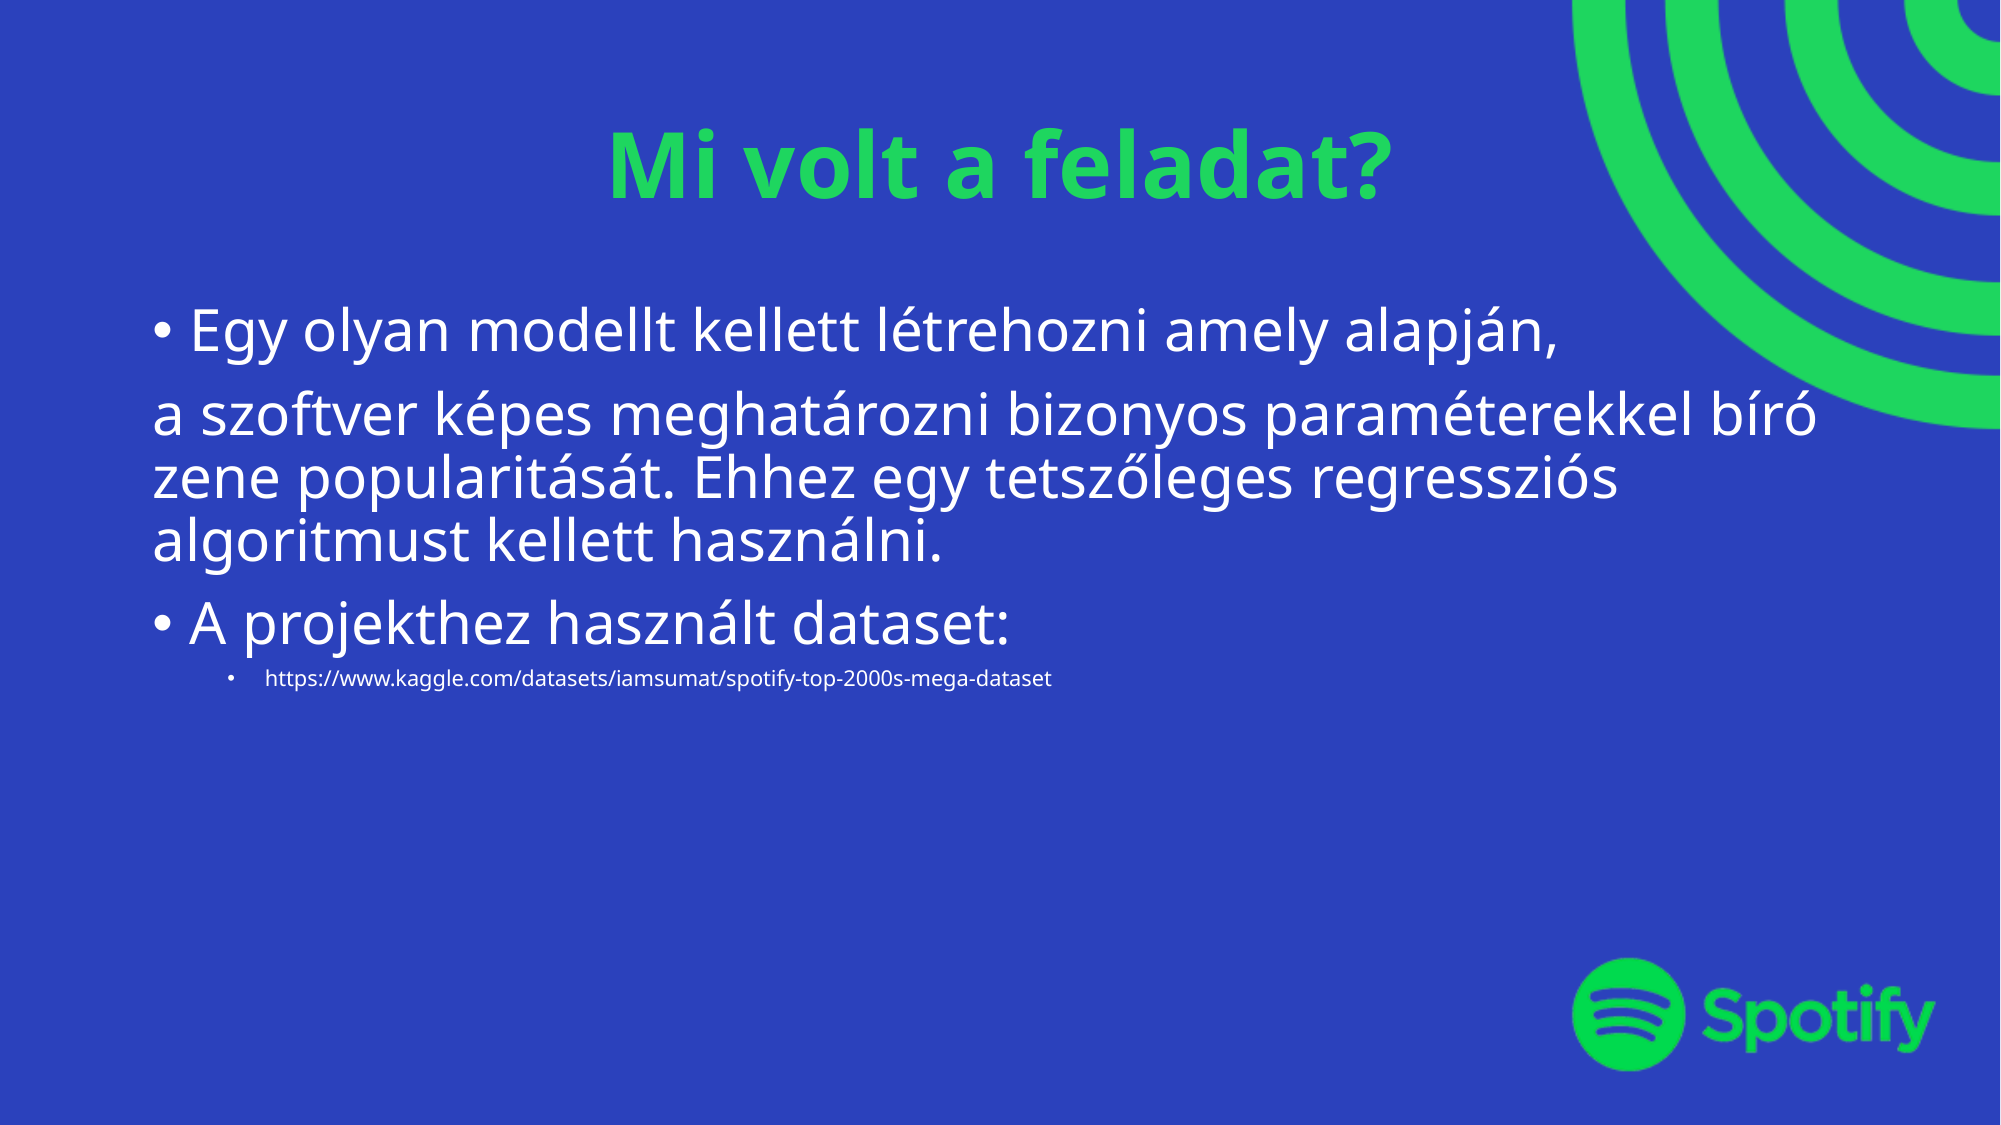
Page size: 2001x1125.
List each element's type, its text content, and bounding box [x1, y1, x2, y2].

list Egy olyan modellt kellett létrehozni amely alapján, a szoftver képes meghatározni bizonyos paraméterekkel bíró zene popularitását. Ehhez egy tetszőleges regressziós algoritmust kellett használni. A projekthez használt dataset: https://www.kaggle.com/datasets/iamsumat/spotify-top-2000s-mega-dataset [137, 293, 1863, 951]
title Mi volt a feladat? [137, 59, 1863, 278]
picture [0, 0, 2001, 1125]
